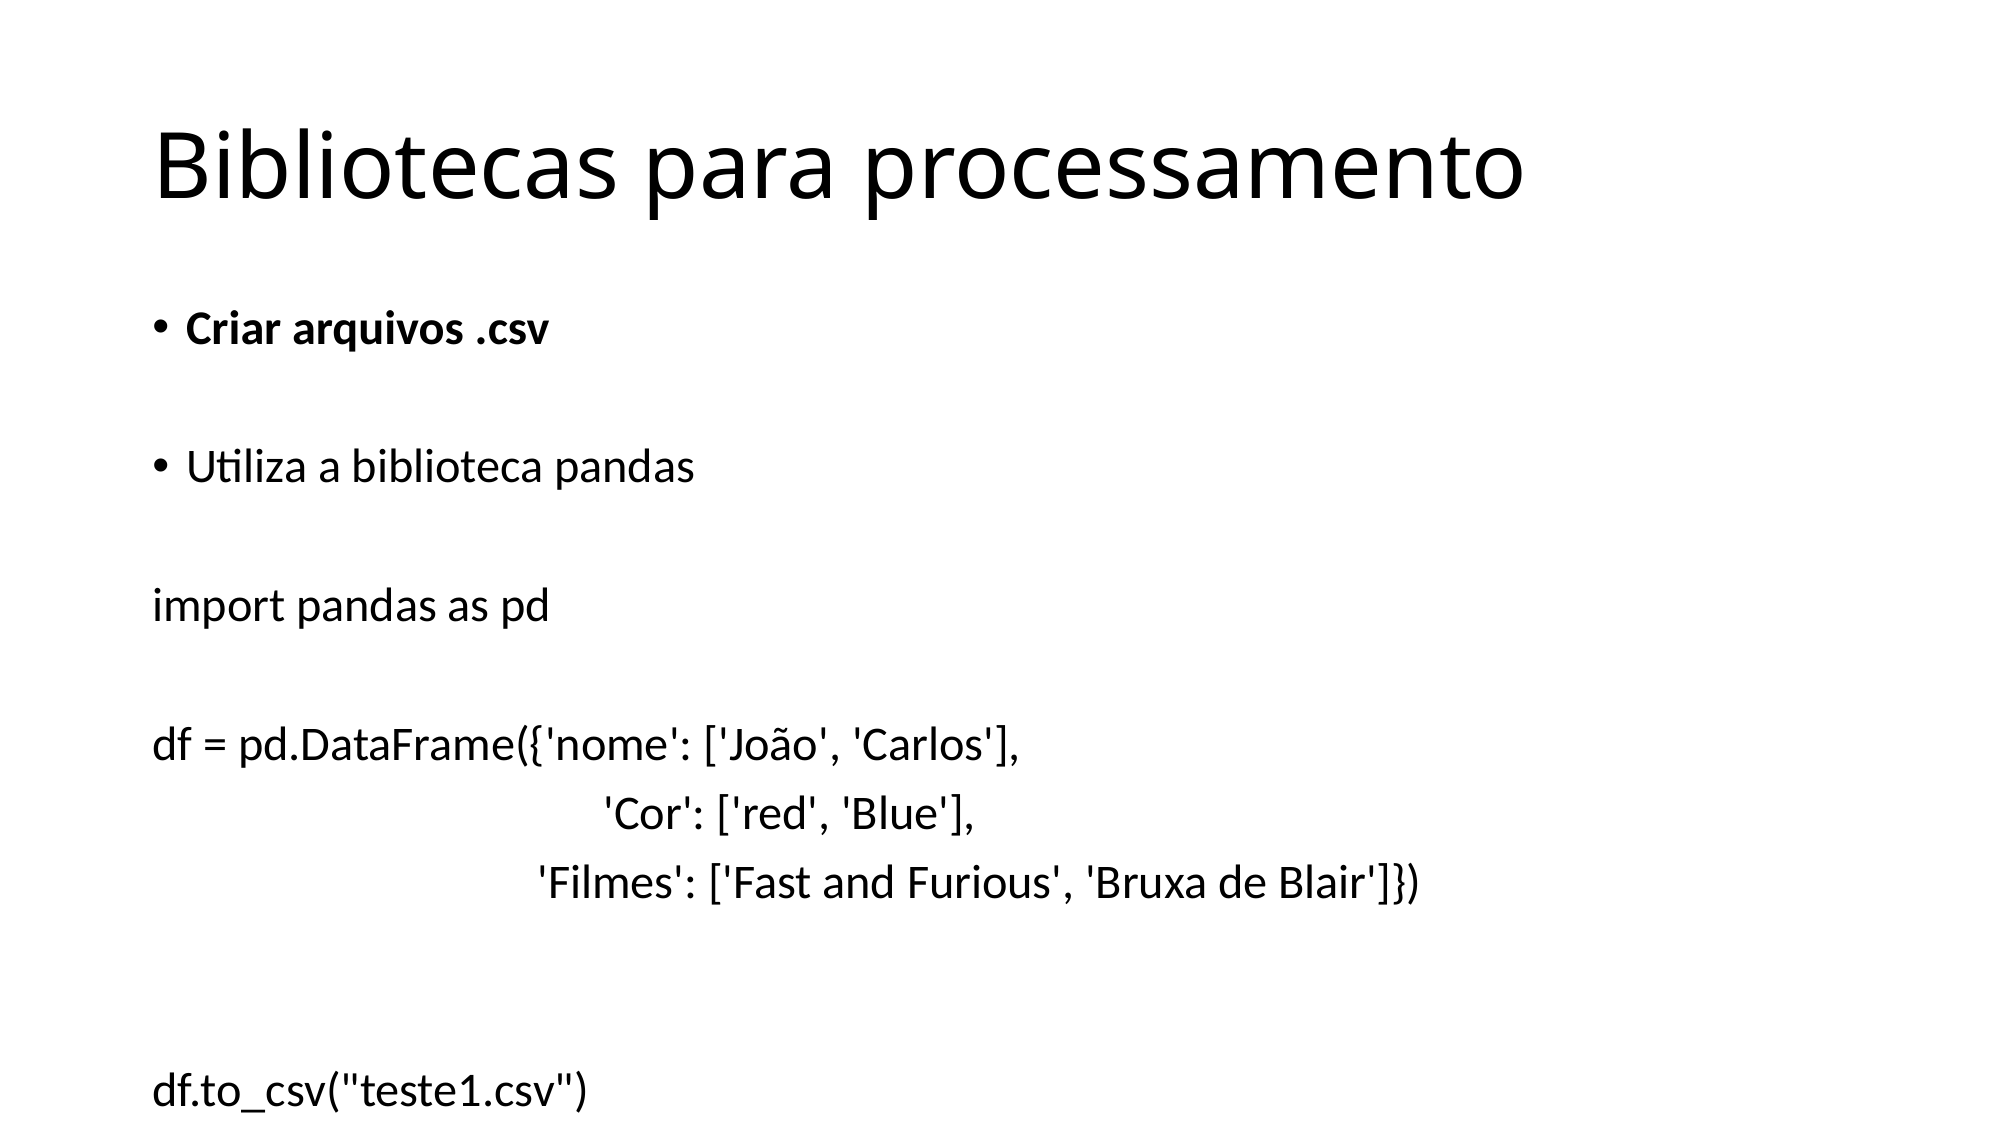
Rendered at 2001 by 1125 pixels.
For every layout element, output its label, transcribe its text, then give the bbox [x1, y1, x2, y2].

list Criar arquivos .csv Utiliza a biblioteca pandas import pandas as pd df = pd.DataFrame({'nome': ['João', 'Carlos'], 'Cor': ['red', 'Blue'], 'Filmes': ['Fast and Furious', 'Bruxa de Blair']}) df.to_csv("teste1.csv") [137, 295, 1863, 1125]
title Bibliotecas para processamento [137, 59, 1896, 278]
